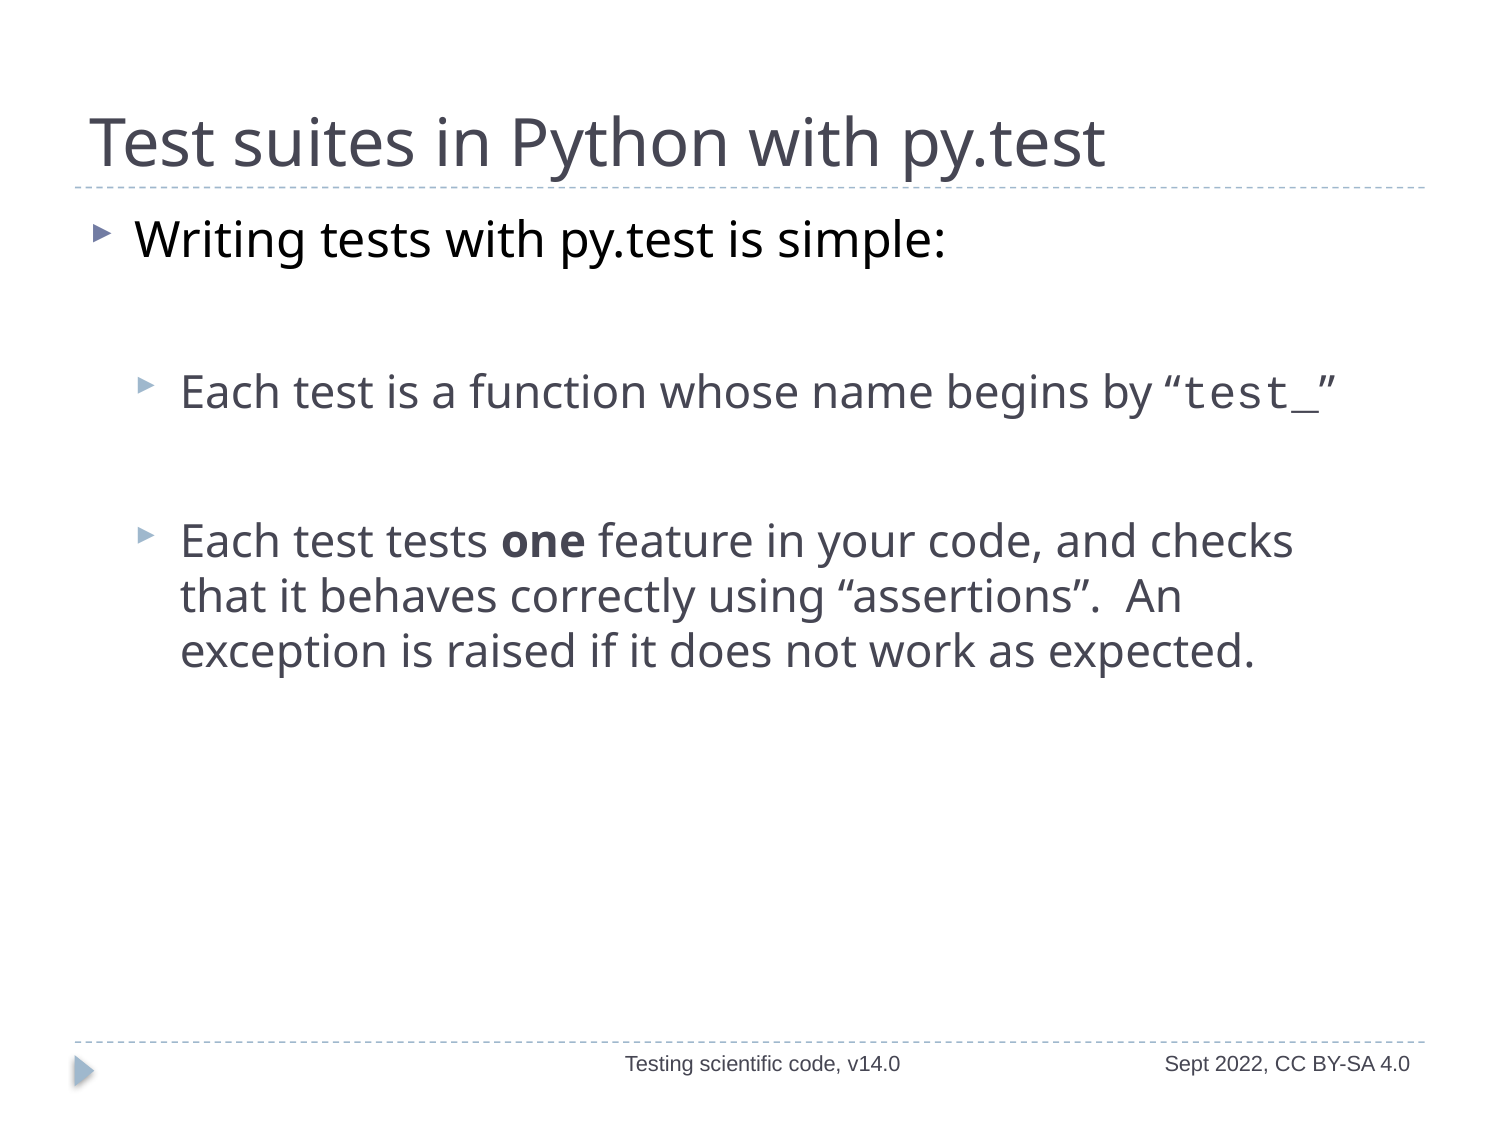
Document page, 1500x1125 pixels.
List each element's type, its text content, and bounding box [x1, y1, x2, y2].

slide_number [1051, 1042, 1426, 1103]
title Test suites in Python with py.test [75, 24, 1425, 188]
list Writing tests with py.test is simple: Each test is a function whose name begins by “test_” Each test tests one feature in your code, and checks that it behaves correctly using “assertions”. An exception is raised if it does not work as expected. [75, 200, 1376, 1010]
footer Testing scientific code, v14.0 [475, 1042, 1051, 1103]
